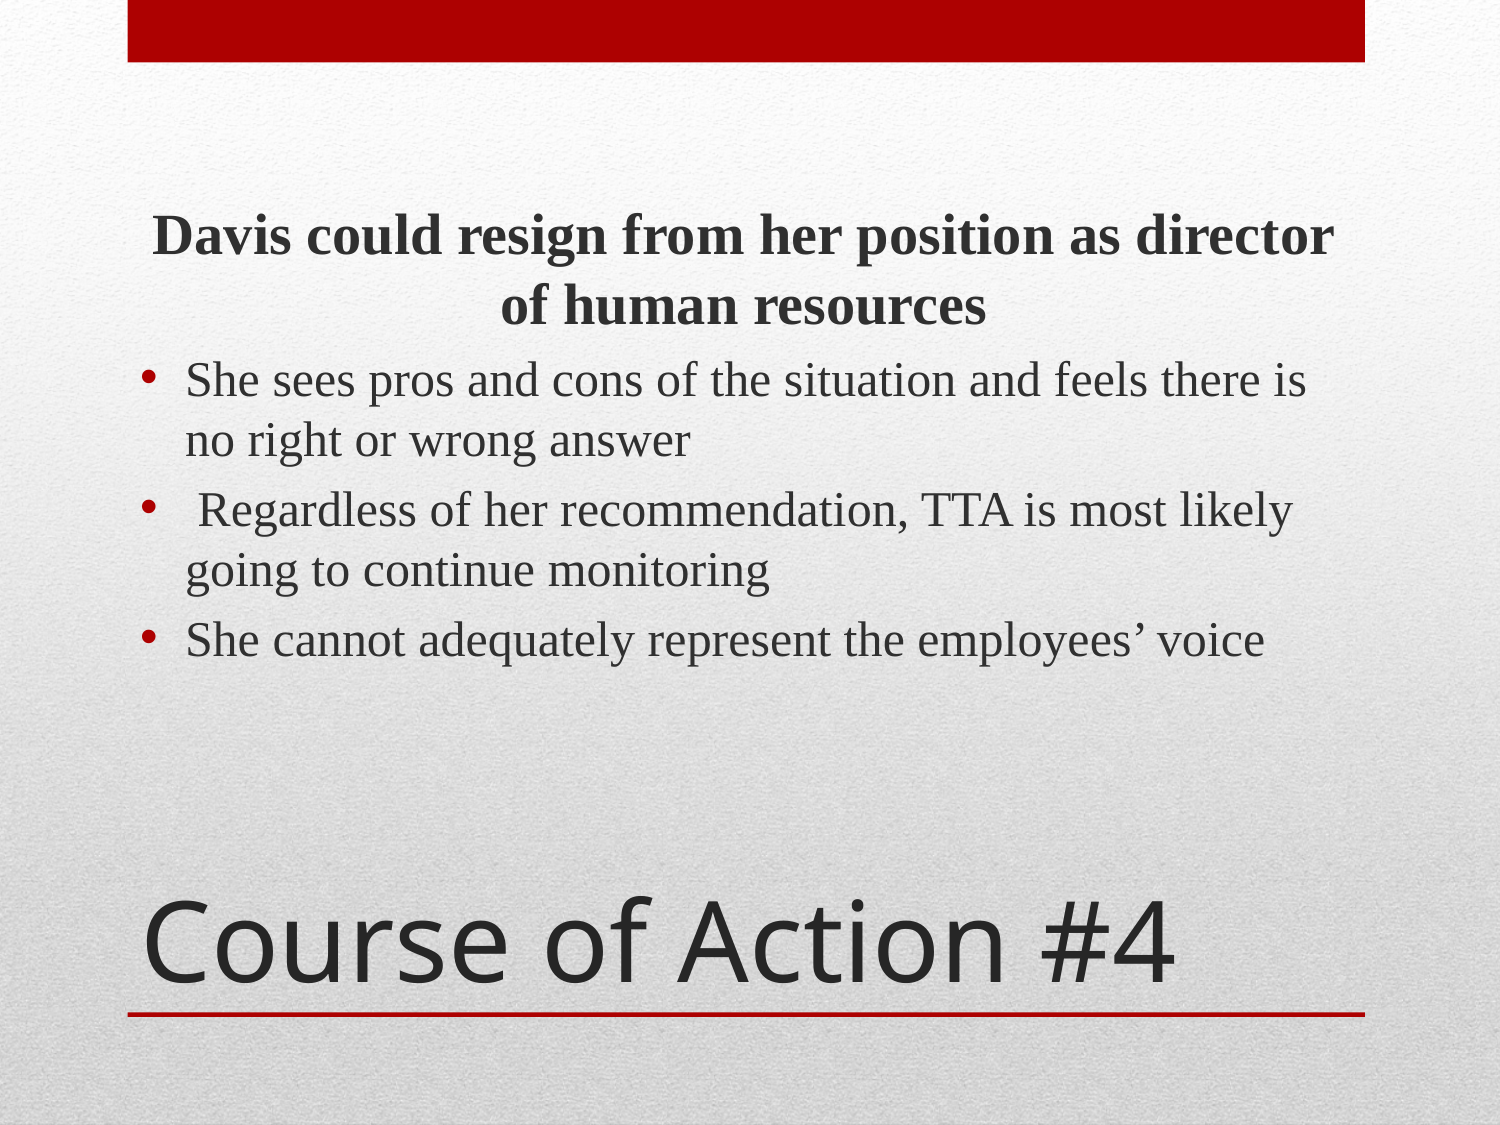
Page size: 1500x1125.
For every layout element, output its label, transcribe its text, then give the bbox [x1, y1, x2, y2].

title Course of Action #4 [125, 750, 1238, 1013]
list Davis could resign from her position as director of human resources She sees pros and cons of the situation and feels there is no right or wrong answer Regardless of her recommendation, TTA is most likely going to continue monitoring She cannot adequately represent the employees’ voice [125, 112, 1363, 750]
